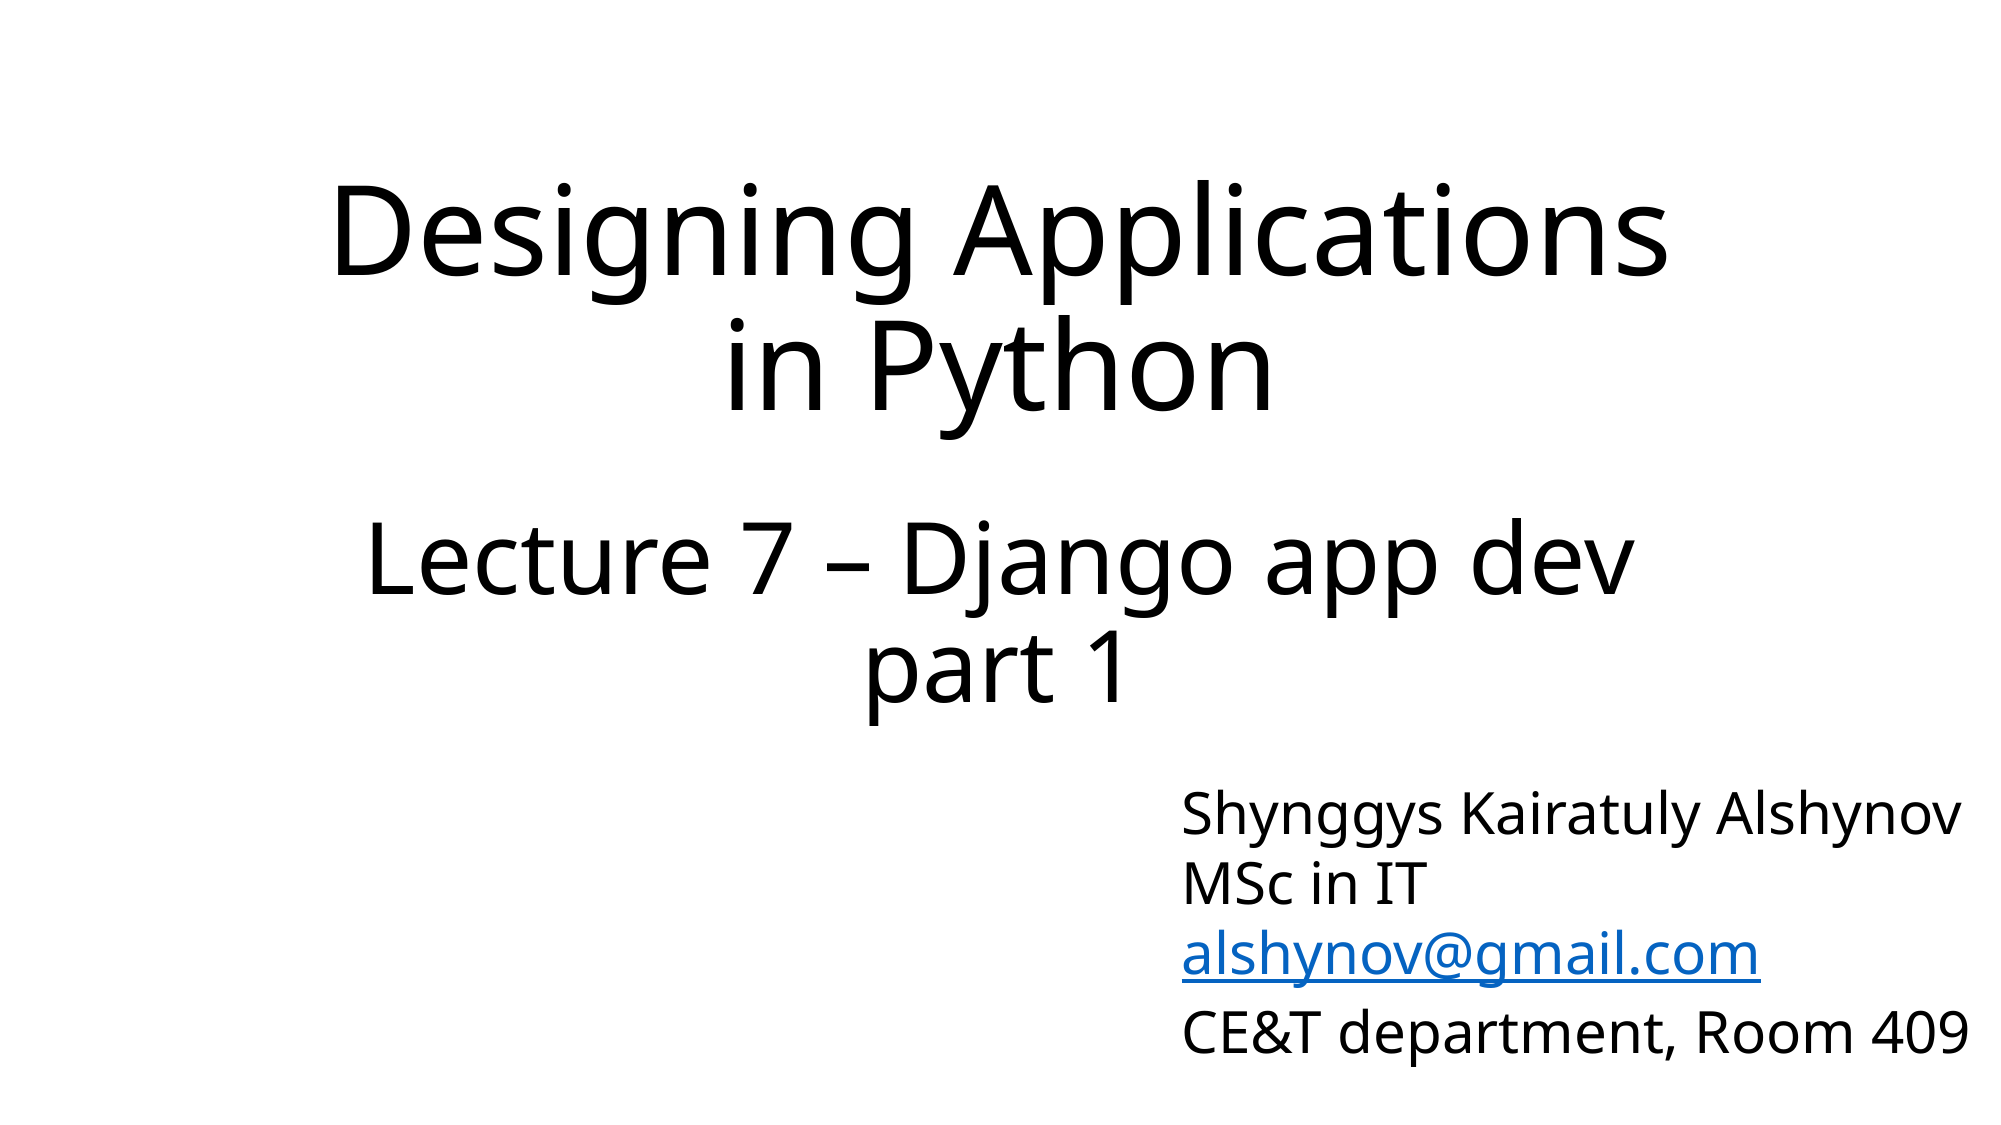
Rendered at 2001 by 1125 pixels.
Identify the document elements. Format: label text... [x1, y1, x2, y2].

subtitle Lecture 7 – Django app dev part 1 [249, 500, 1750, 773]
title Designing Applications in Python [249, 52, 1750, 445]
text_box Shynggys Kairatuly Alshynov MSc in IT alshynov@gmail.com CE&T department, Room 409 [1166, 768, 1986, 1073]
